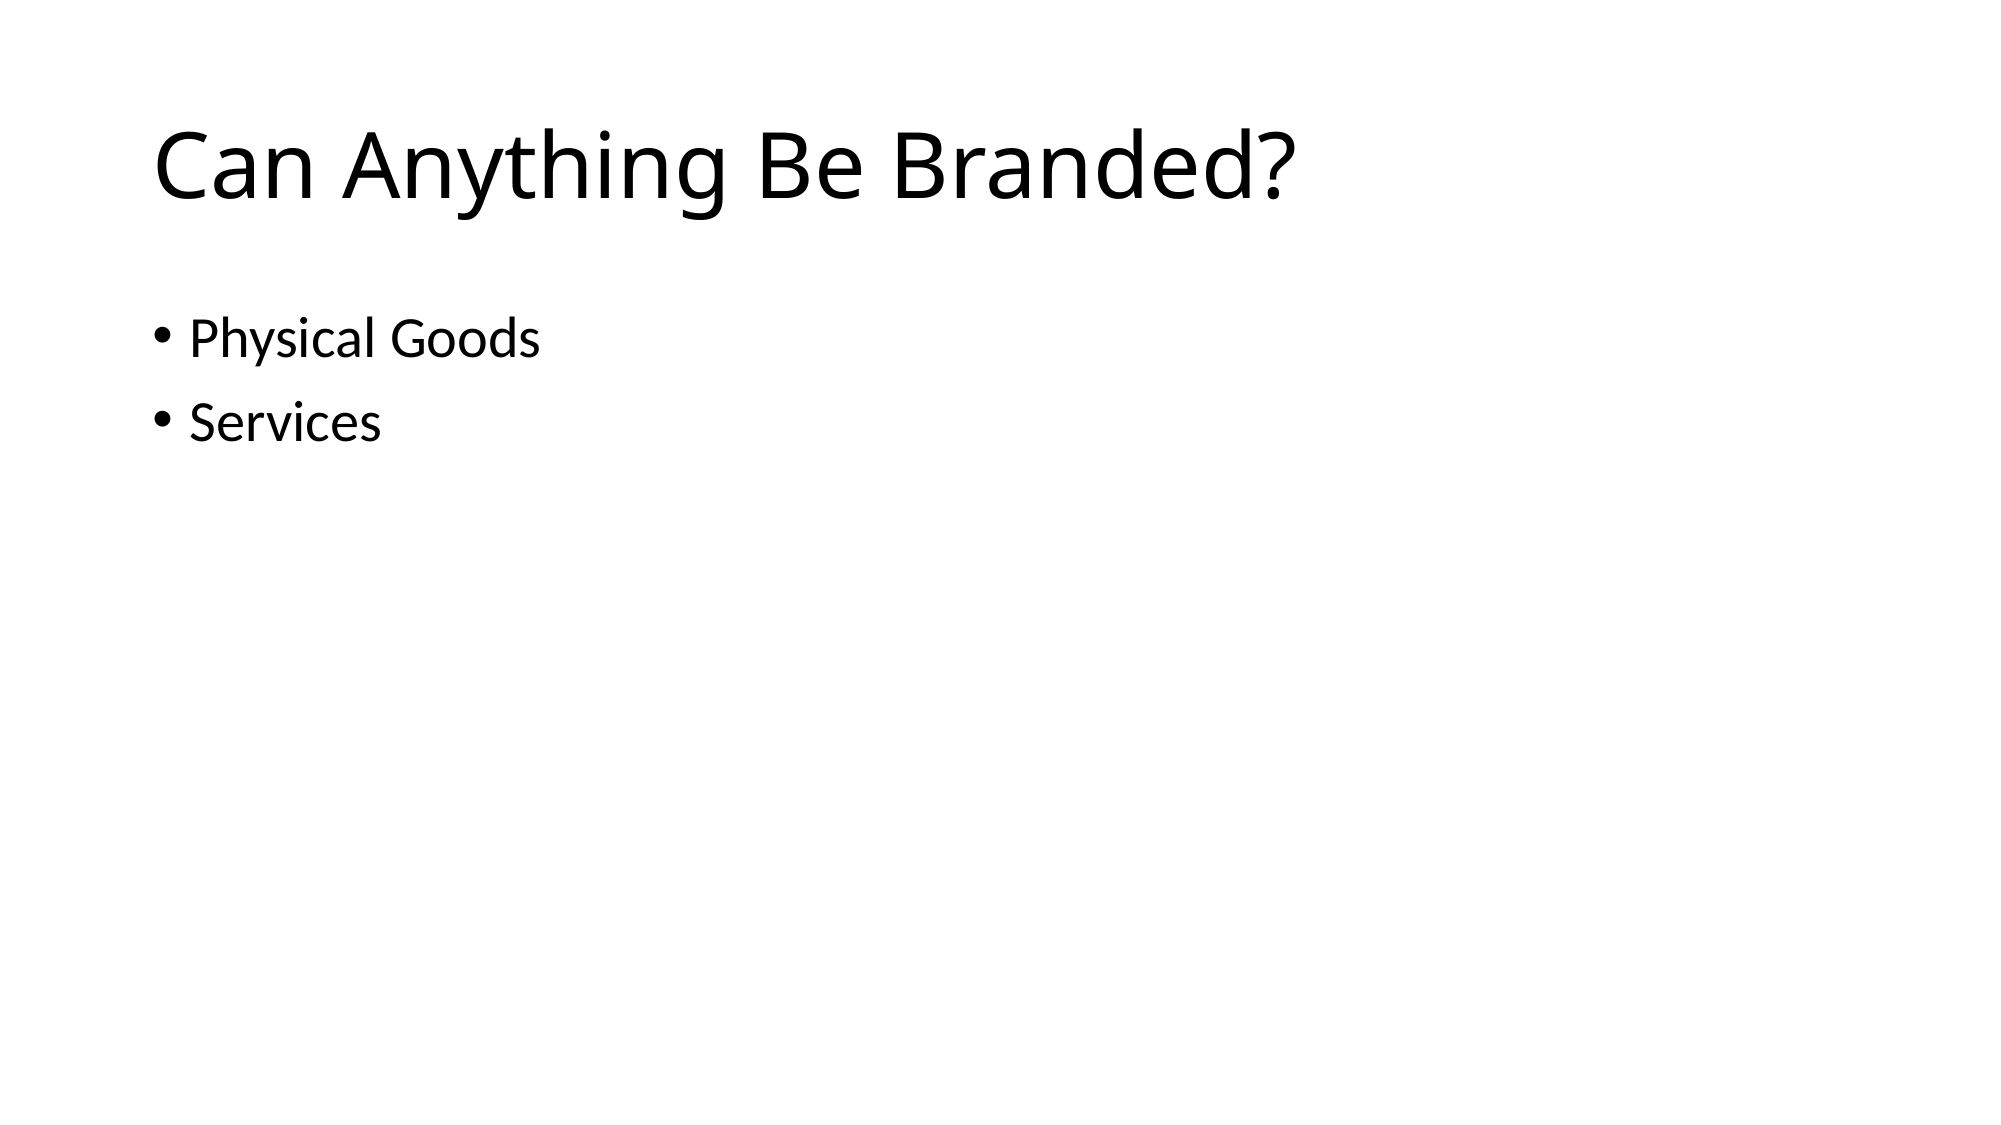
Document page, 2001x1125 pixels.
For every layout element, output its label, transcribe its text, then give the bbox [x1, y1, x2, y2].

title Can Anything Be Branded? [137, 59, 1863, 278]
list Physical Goods Services [137, 299, 1863, 1014]
